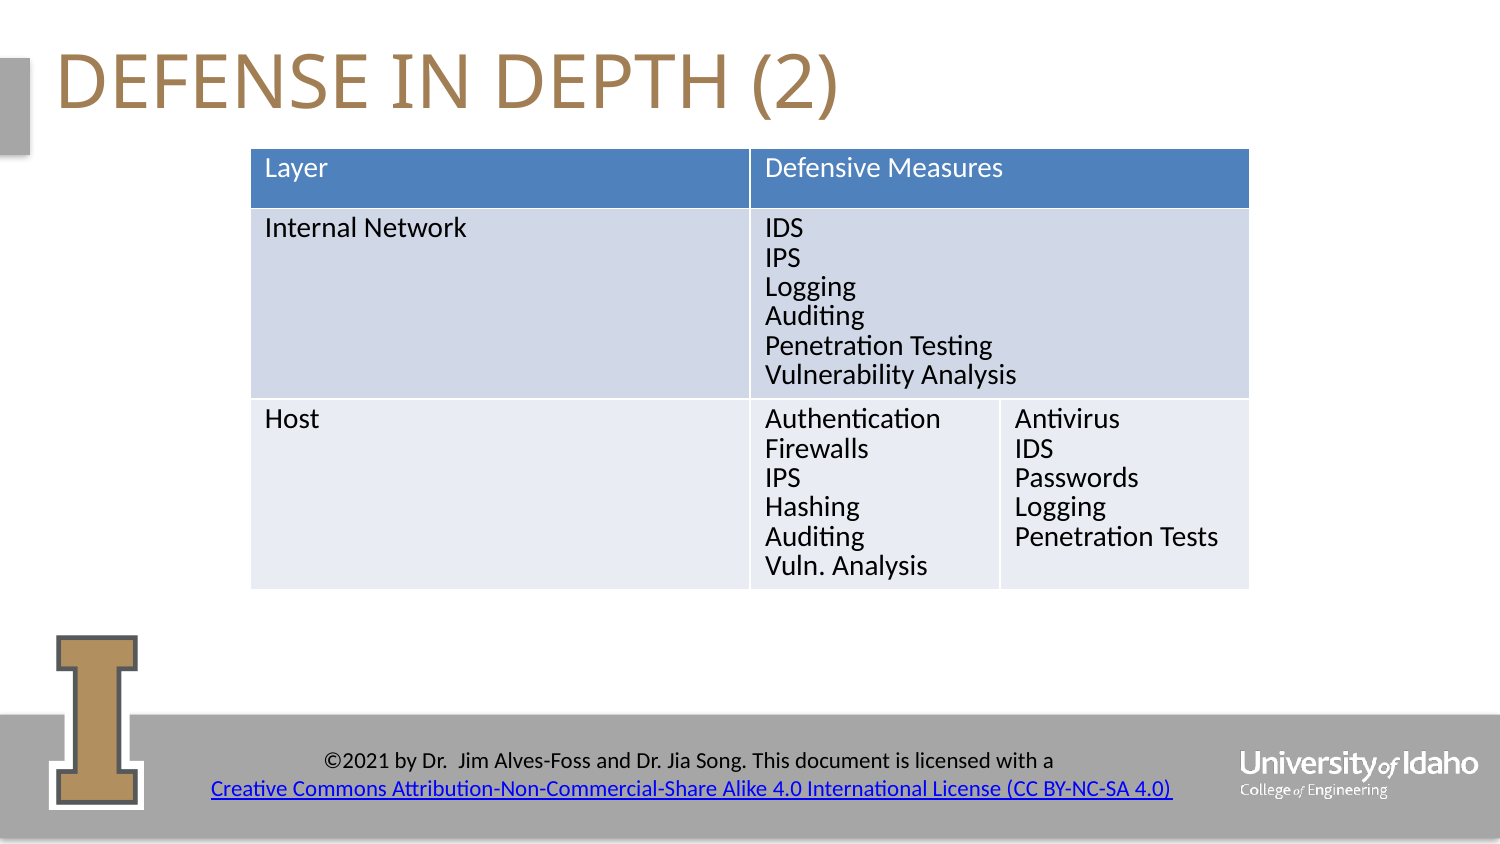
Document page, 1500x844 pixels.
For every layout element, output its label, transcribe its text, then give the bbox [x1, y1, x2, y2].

title Defense in Depth (2) [54, 33, 1405, 128]
table_cell IDS IPS Logging Auditing Penetration Testing Vulnerability Analysis [751, 209, 1249, 398]
table_cell Antivirus IDS Passwords Logging Penetration Tests [1001, 400, 1249, 589]
table_cell Internal Network [251, 209, 749, 398]
table_header Layer [251, 149, 749, 208]
table_cell Authentication Firewalls IPS Hashing Auditing Vuln. Analysis [751, 400, 999, 589]
table_cell Host [251, 400, 749, 589]
table_header Defensive Measures [751, 149, 1249, 208]
